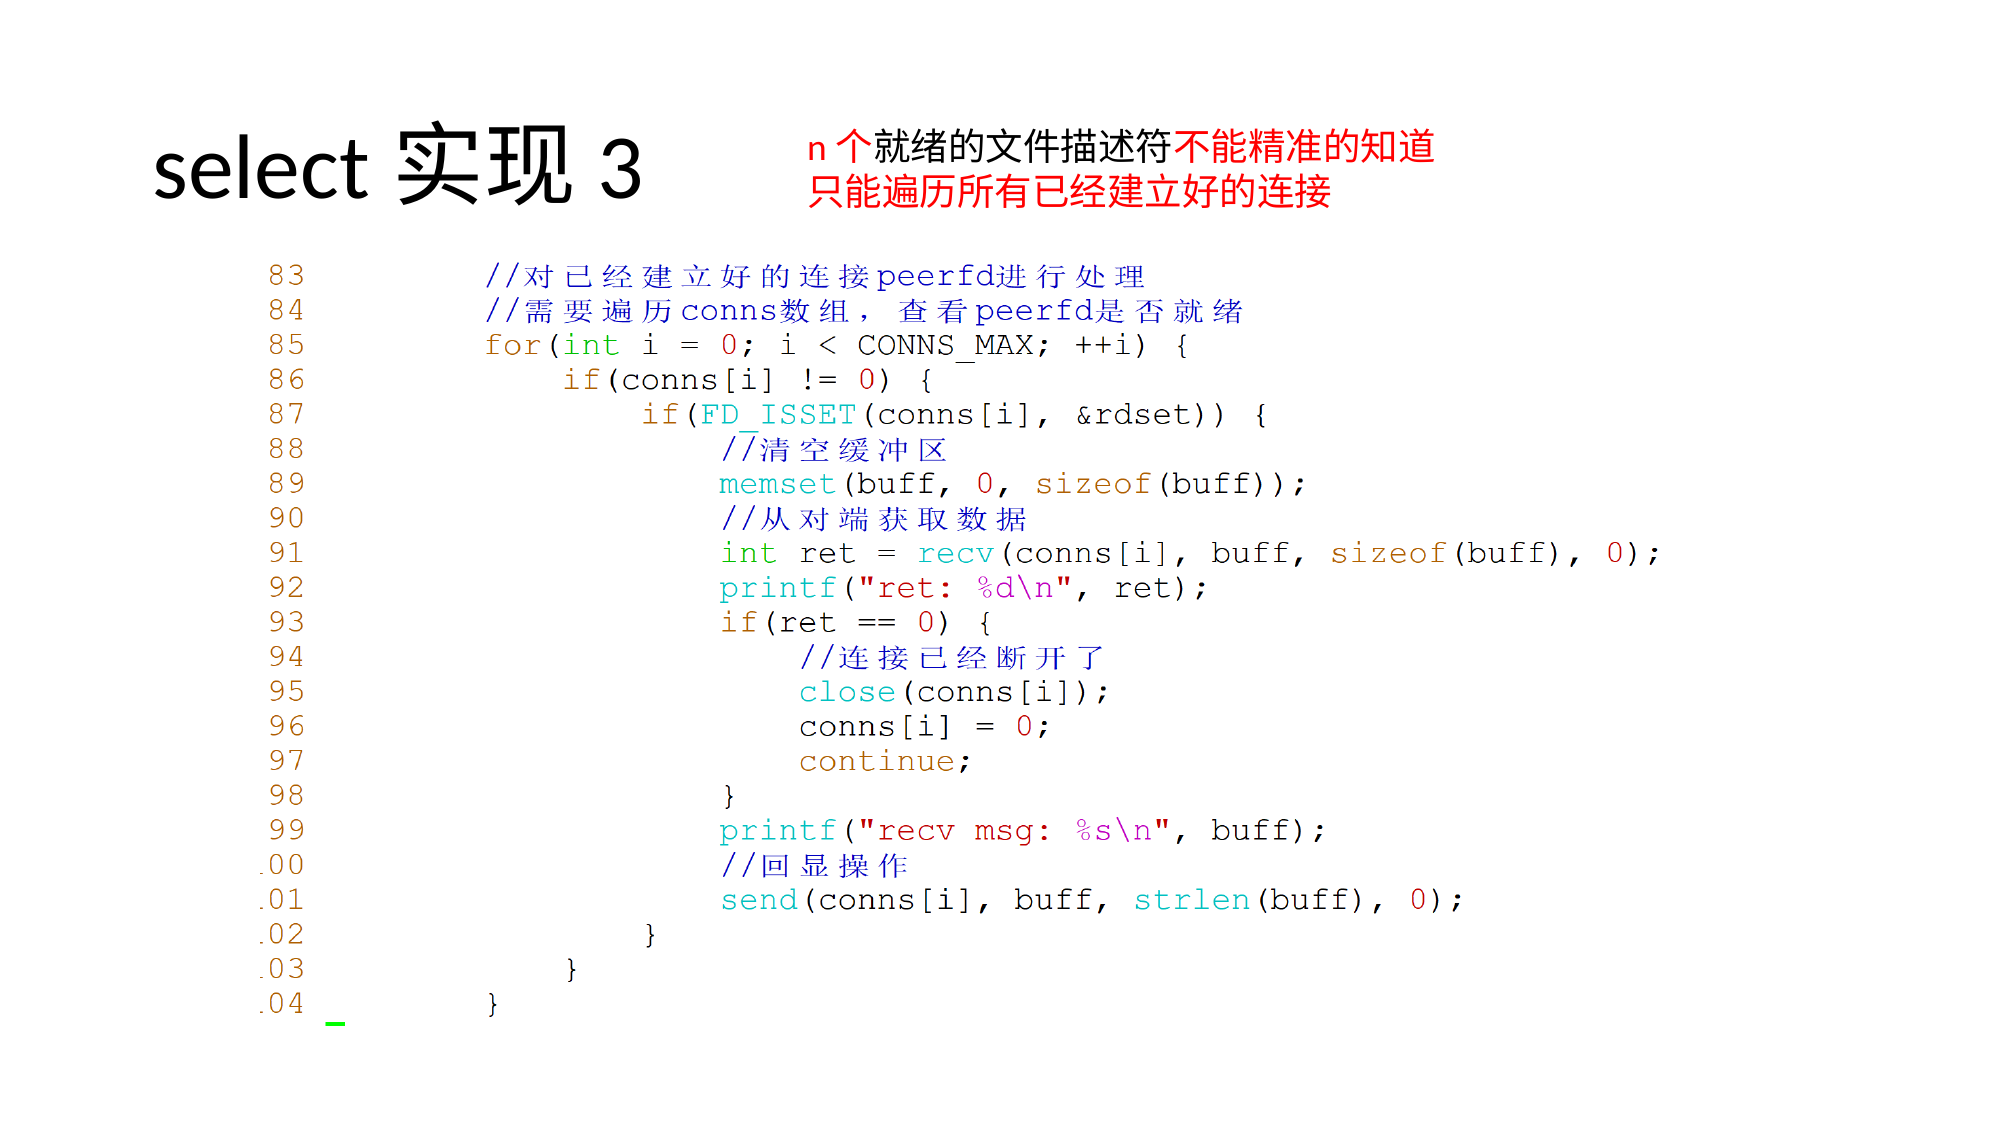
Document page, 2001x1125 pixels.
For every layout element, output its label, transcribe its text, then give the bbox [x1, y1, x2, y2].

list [259, 256, 1724, 1027]
title select实现3 [137, 59, 1863, 278]
text_box n个就绪的文件描述符不能精准的知道 只能遍历所有已经建立好的连接 [792, 115, 1575, 221]
